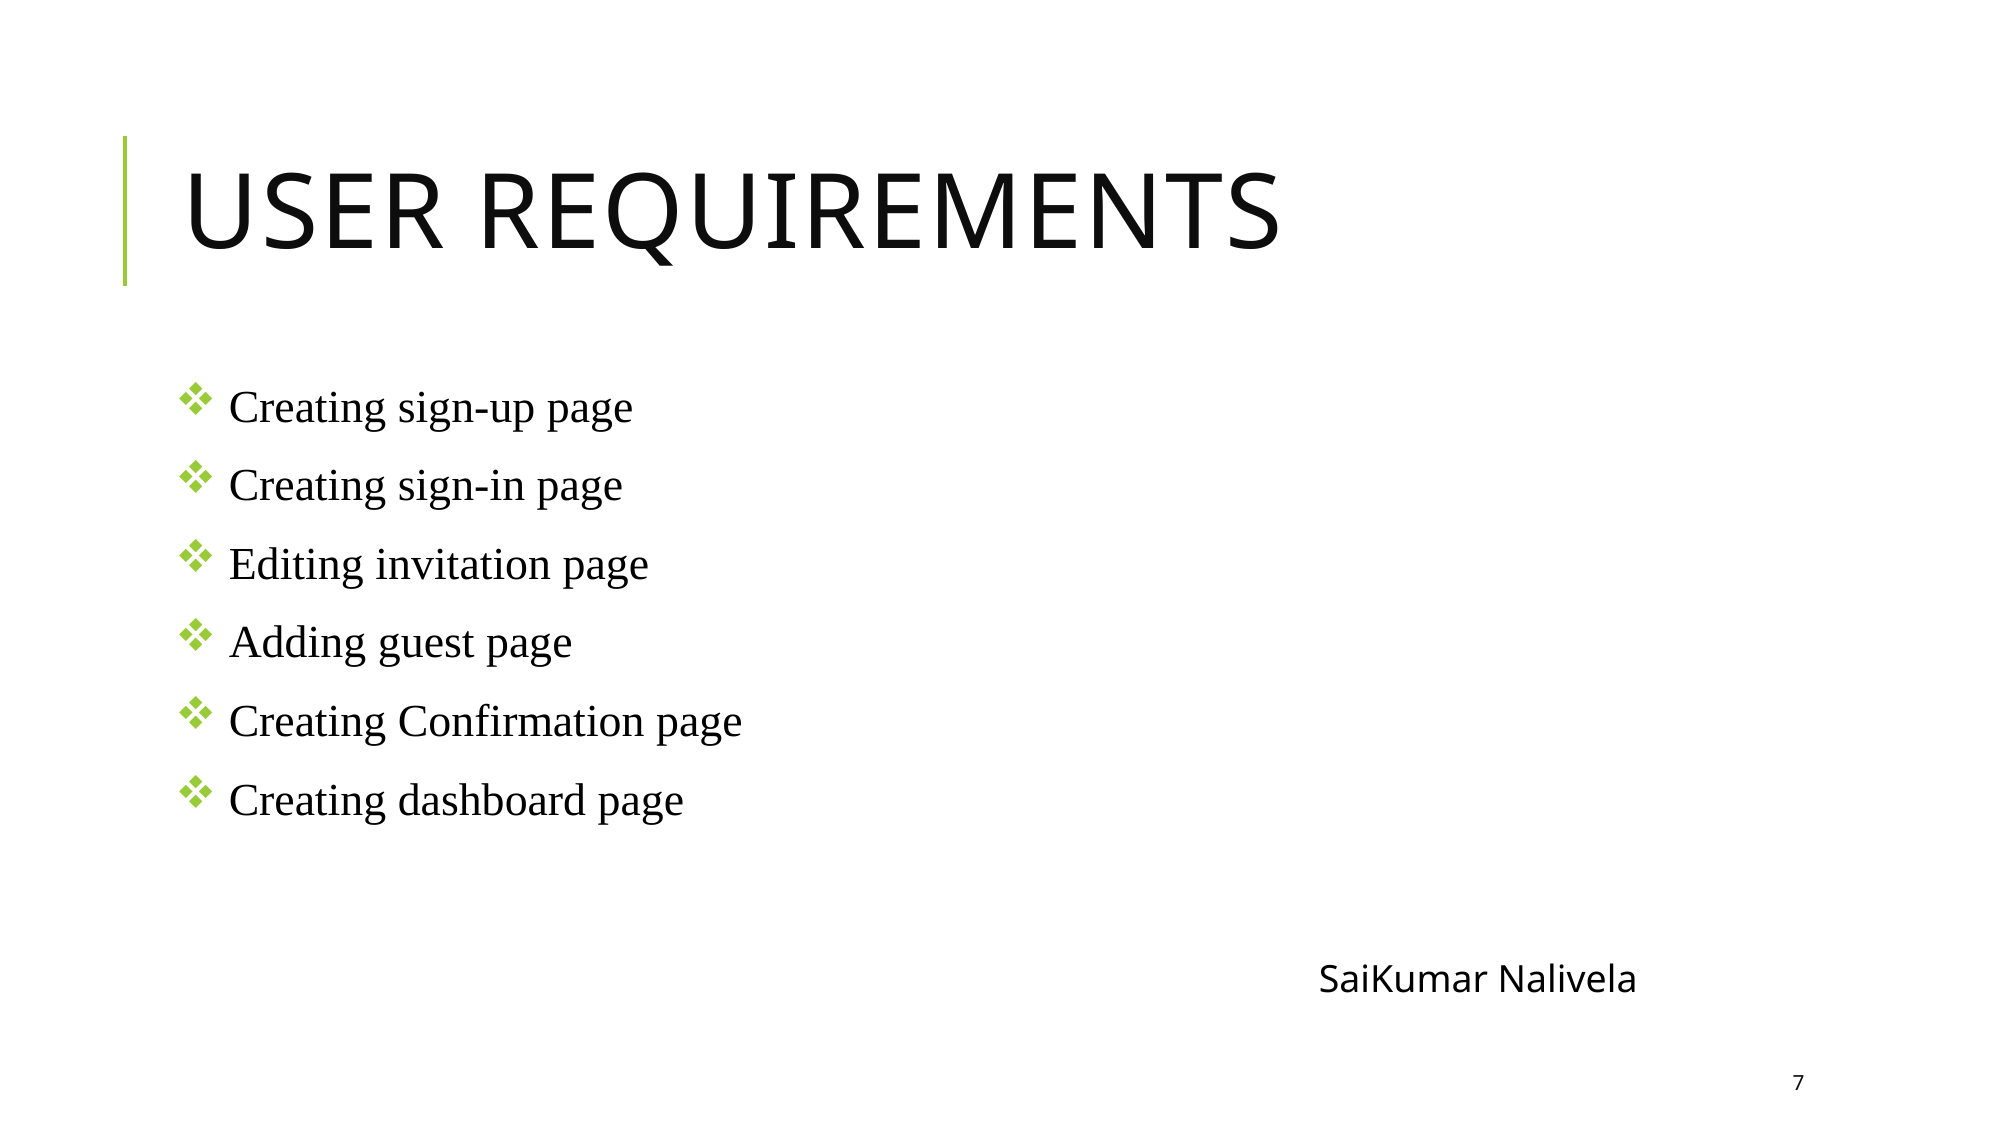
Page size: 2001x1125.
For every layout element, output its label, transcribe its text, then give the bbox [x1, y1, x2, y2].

list Creating sign-up page Creating sign-in page Editing invitation page Adding guest page Creating Confirmation page Creating dashboard page [168, 375, 1763, 1035]
text_box SaiKumar Nalivela [1304, 947, 1884, 1008]
slide_number 7 [1777, 1061, 1938, 1107]
title User requirements [168, 96, 1763, 342]
